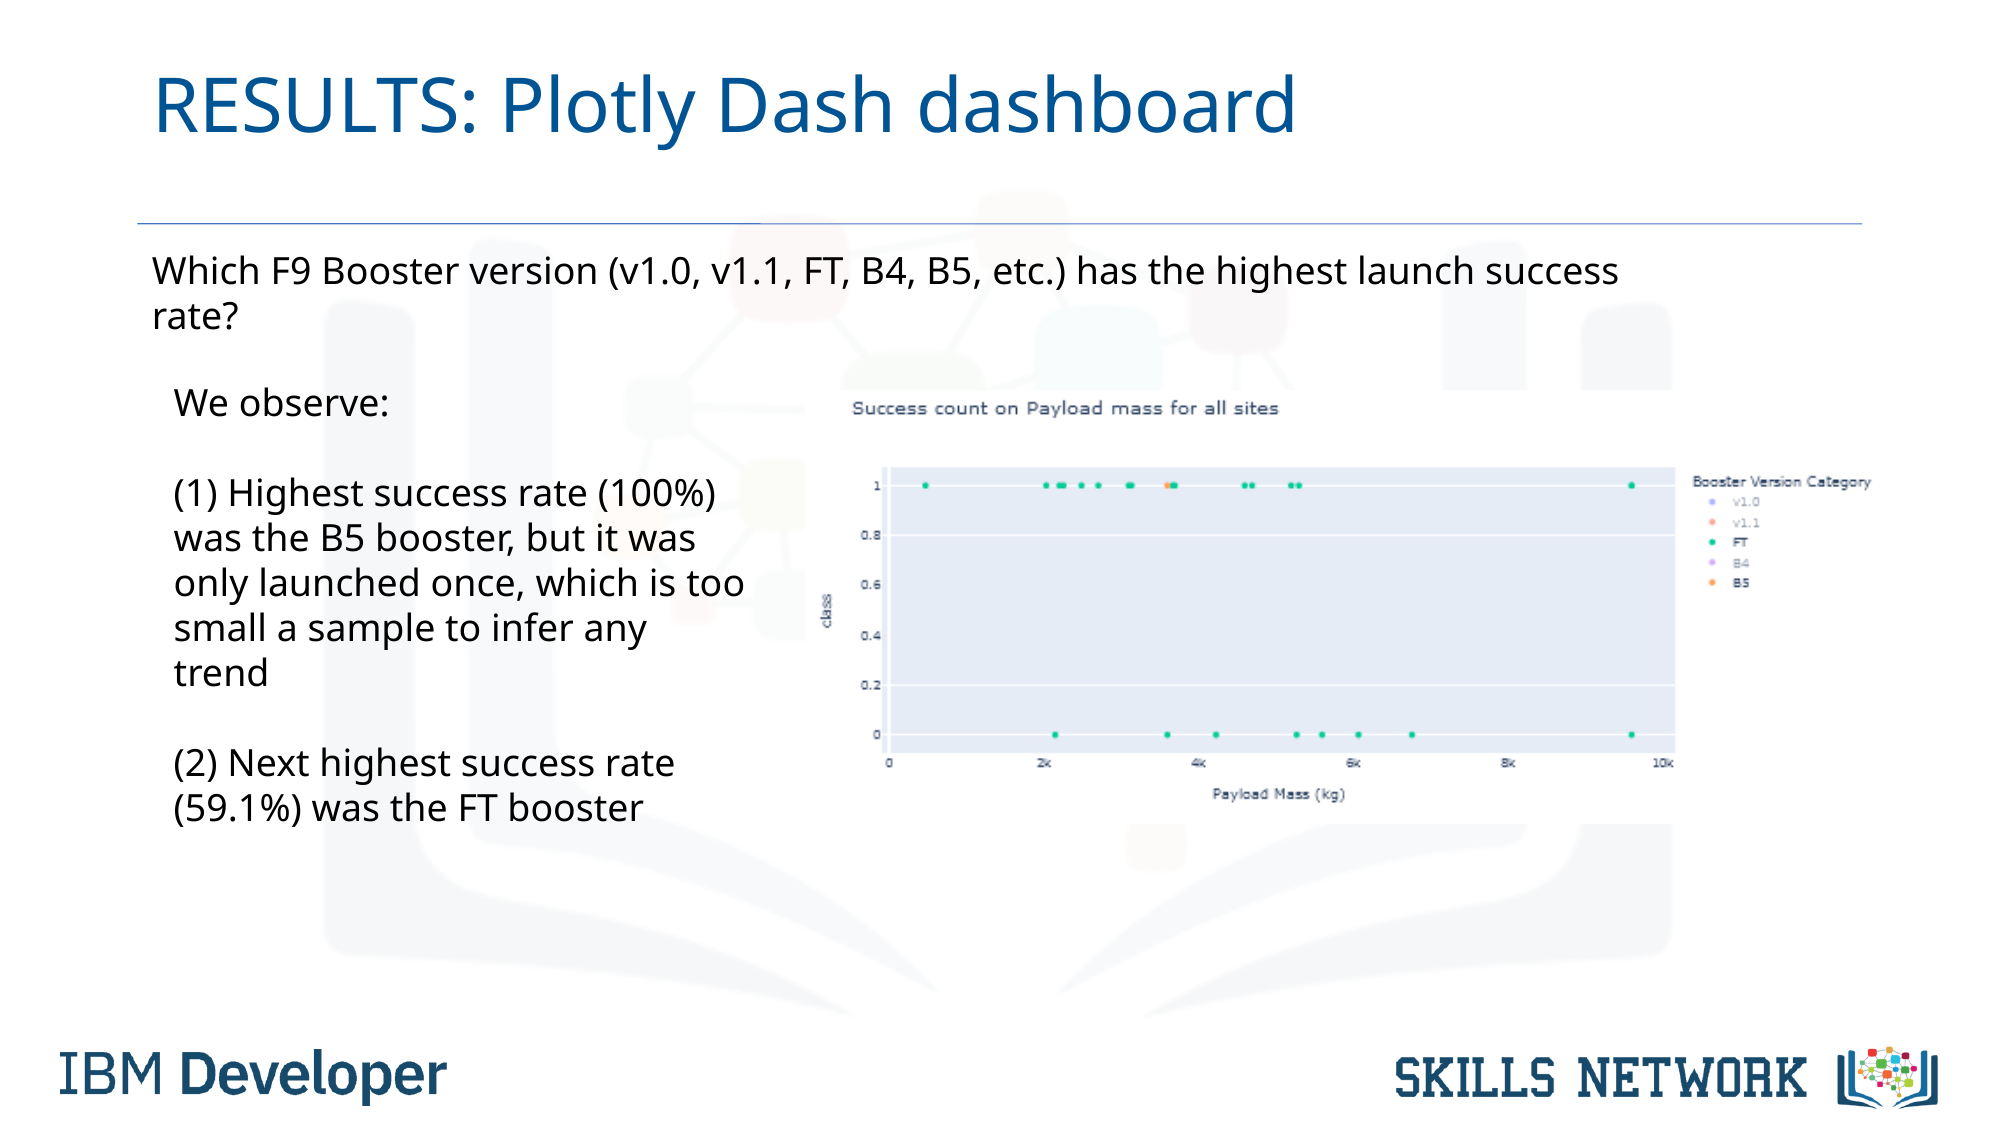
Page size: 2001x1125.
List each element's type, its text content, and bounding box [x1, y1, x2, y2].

text_box Which F9 Booster version (v1.0, v1.1, FT, B4, B5, etc.) has the highest launch success rate? [136, 239, 1671, 390]
text_box We observe: (1) Highest success rate (100%) was the B5 booster, but it was only launched once, which is too small a sample to infer any trend (2) Next highest success rate (59.1%) was the FT booster [158, 371, 765, 927]
picture [805, 390, 1881, 824]
picture [55, 1045, 459, 1108]
picture [1390, 1045, 1945, 1111]
title RESULTS: Plotly Dash dashboard [137, 59, 1894, 157]
